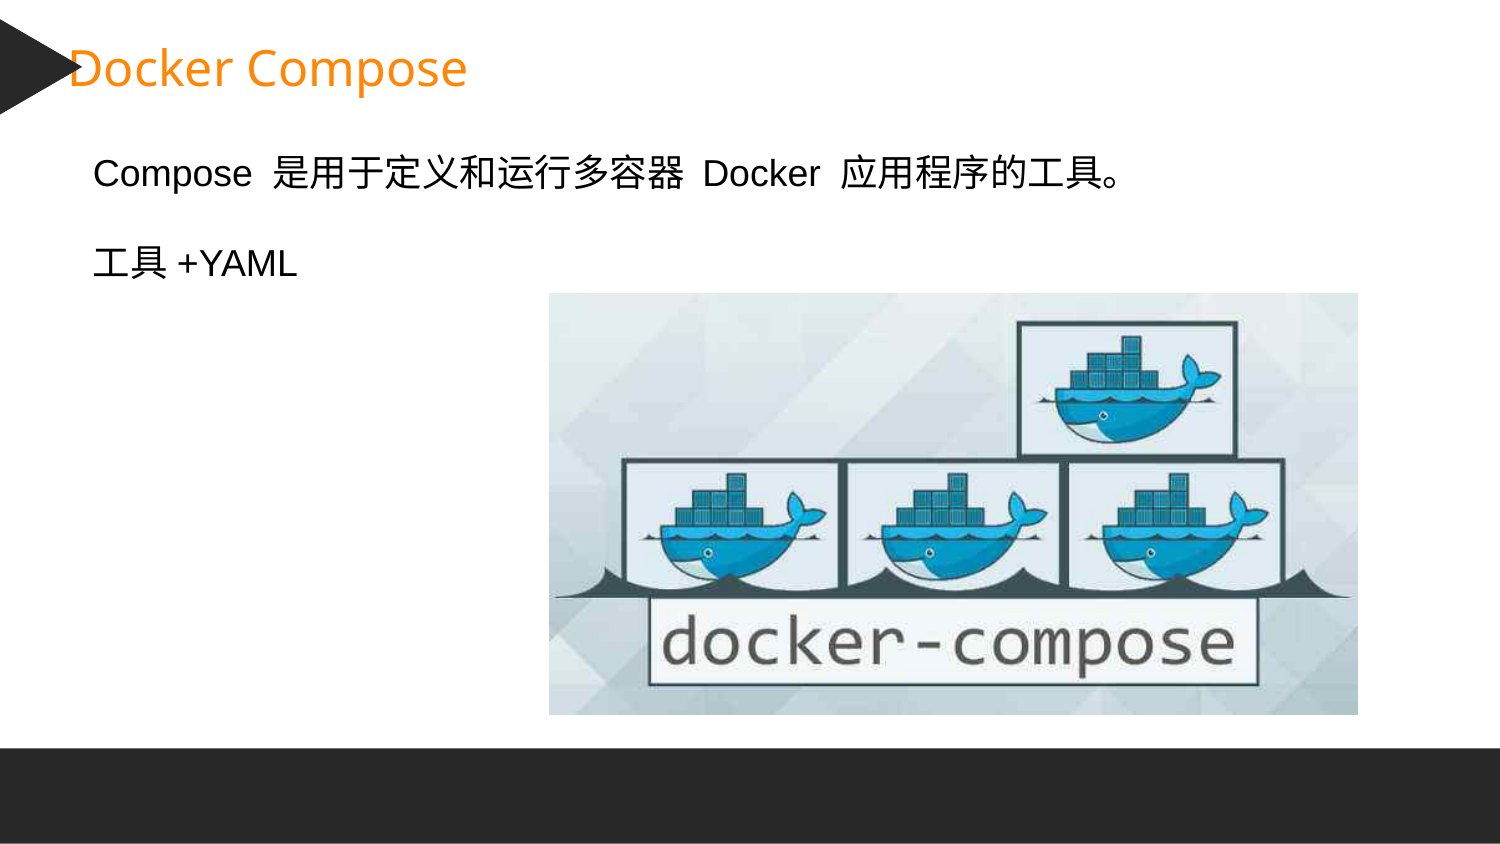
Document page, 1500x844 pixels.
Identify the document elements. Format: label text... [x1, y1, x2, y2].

text_box [0, 19, 83, 115]
picture [549, 293, 1358, 715]
text_box Docker Compose [52, 29, 484, 104]
text_box Compose 是用于定义和运行多容器 Docker 应用程序的工具。 工具+YAML [78, 141, 1407, 292]
text_box [0, 748, 1500, 844]
